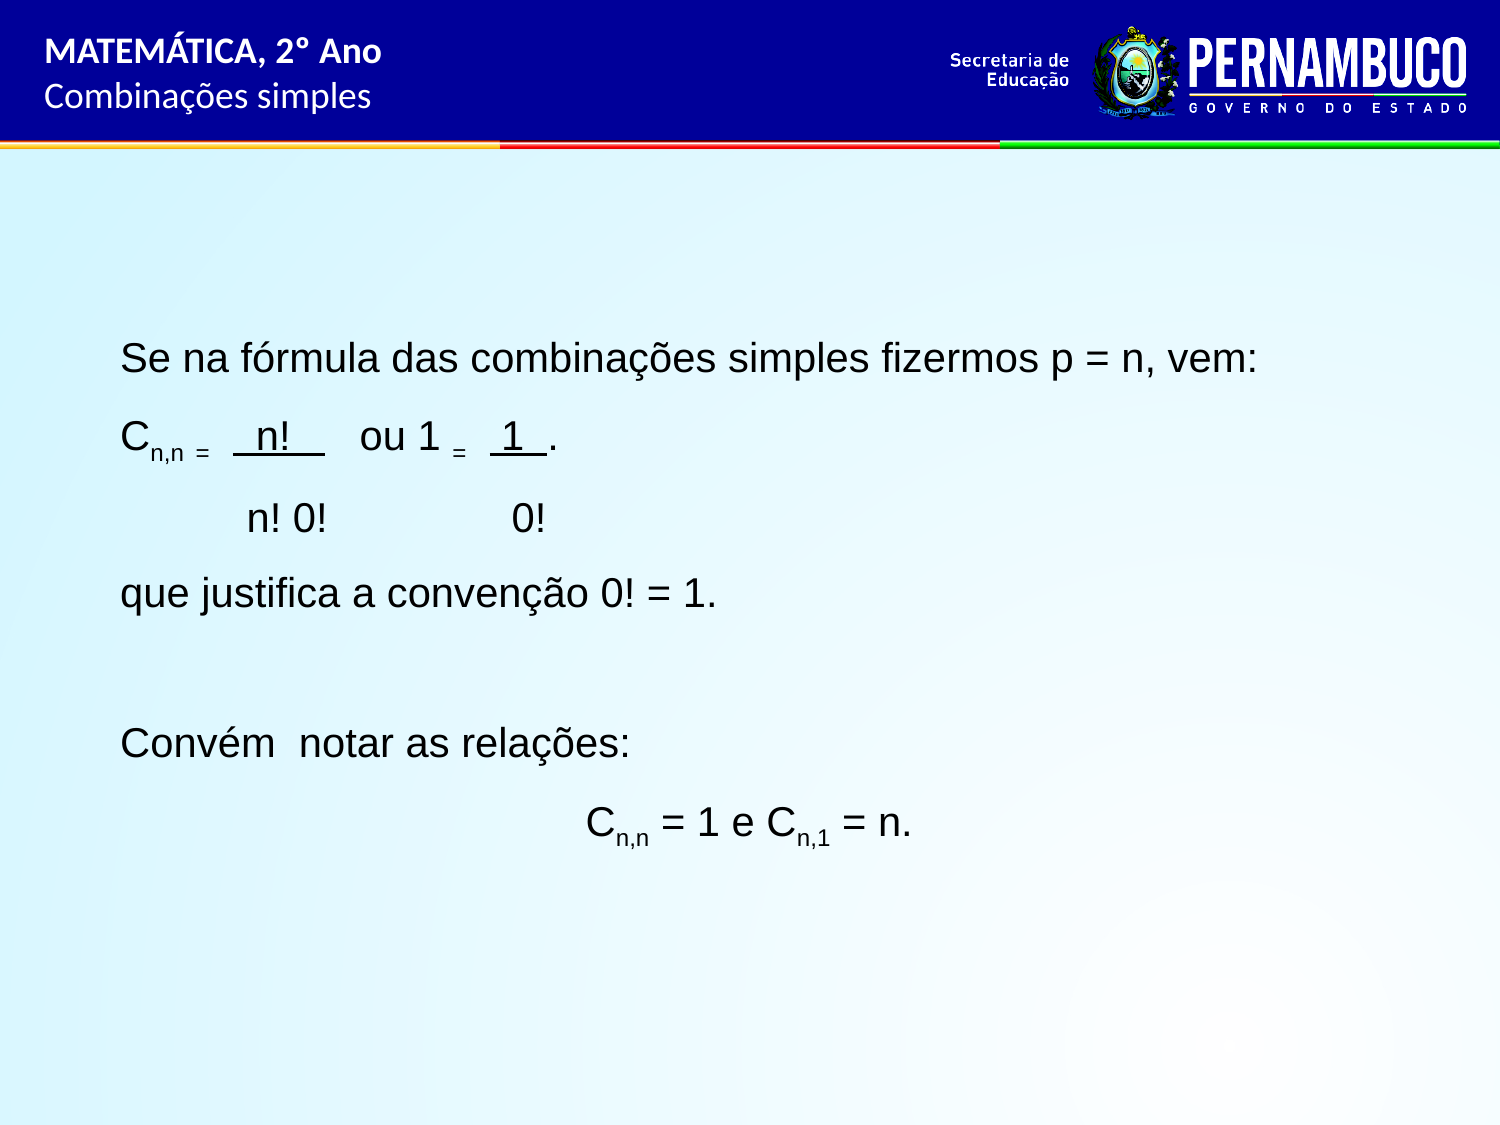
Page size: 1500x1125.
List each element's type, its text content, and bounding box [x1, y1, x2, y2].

text_box Se na fórmula das combinações simples fizermos p = n, vem: Cn,n = n! ou 1 = 1 . n! 0! 0! que justifica a convenção 0! = 1. Convém notar as relações: Cn,n = 1 e Cn,1 = n. [105, 298, 1393, 859]
text_box MATEMÁTICA, 2º Ano Combinações simples [29, 18, 1022, 124]
picture [0, 0, 1500, 1125]
